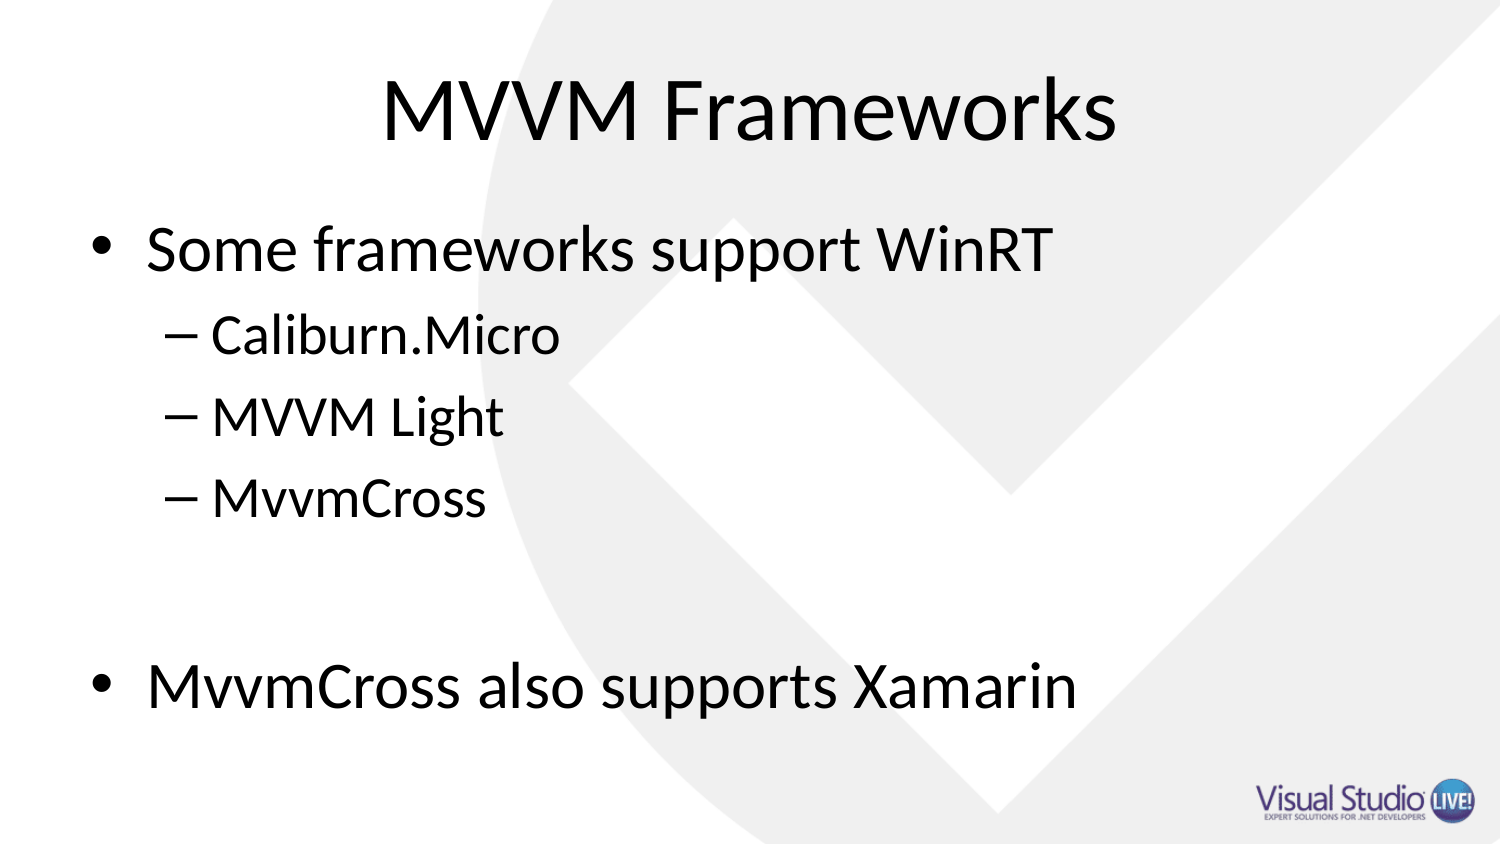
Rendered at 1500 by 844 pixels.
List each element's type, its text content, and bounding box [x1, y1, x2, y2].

title MVVM Frameworks [75, 33, 1425, 175]
picture [0, 0, 1500, 844]
list Some frameworks support WinRT Caliburn.Micro MVVM Light MvvmCross MvvmCross also supports Xamarin [75, 196, 1425, 754]
